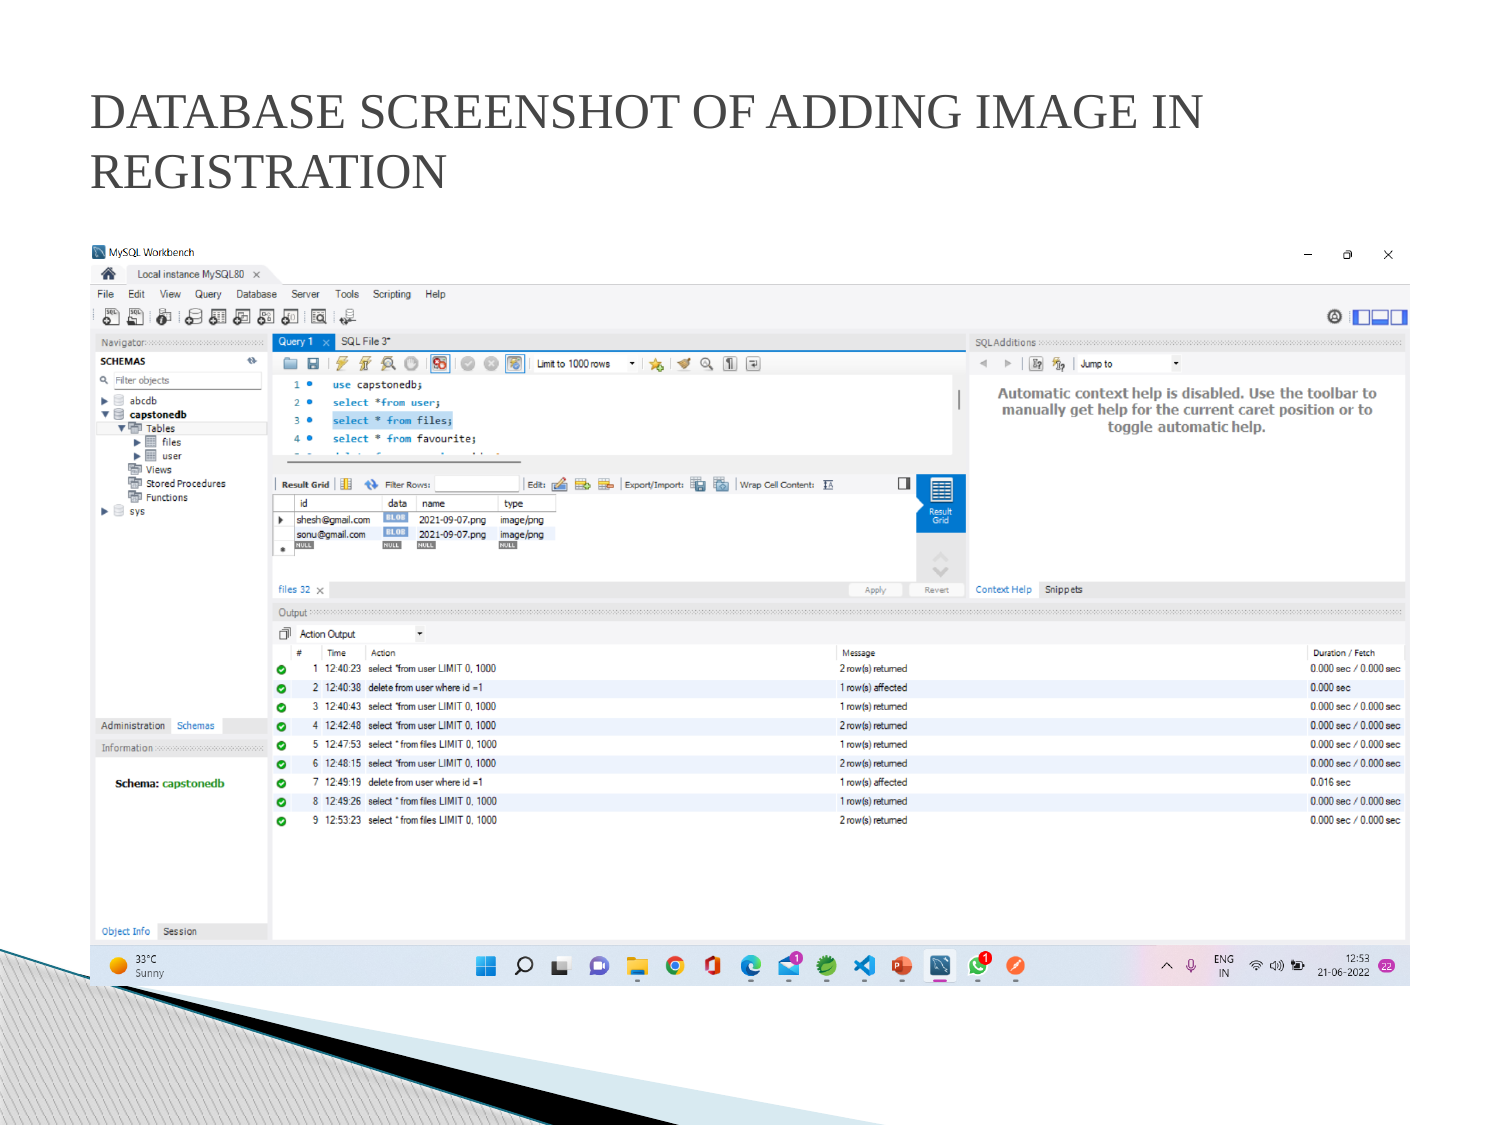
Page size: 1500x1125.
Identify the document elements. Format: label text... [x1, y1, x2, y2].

title DATABASE SCREENSHOT OF ADDING IMAGE IN REGISTRATION [75, 45, 1425, 233]
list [89, 242, 1411, 986]
